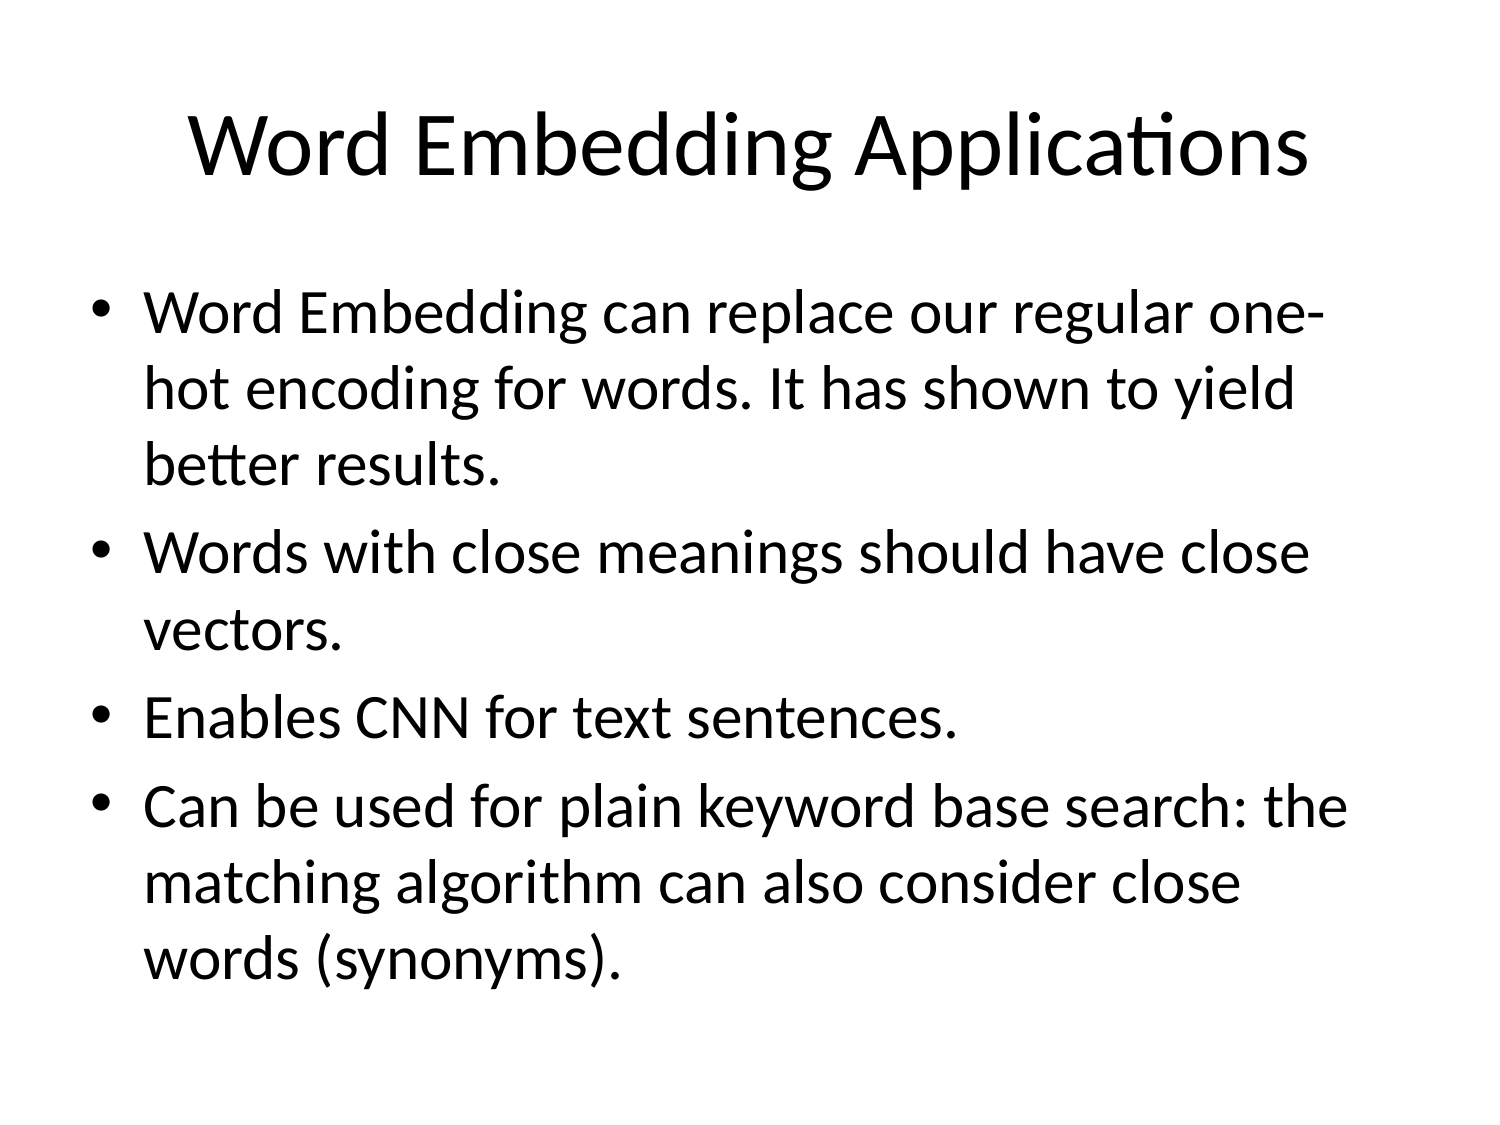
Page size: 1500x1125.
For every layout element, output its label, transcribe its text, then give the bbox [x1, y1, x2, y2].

title Word Embedding Applications [75, 45, 1425, 233]
list Word Embedding can replace our regular one-hot encoding for words. It has shown to yield better results. Words with close meanings should have close vectors. Enables CNN for text sentences. Can be used for plain keyword base search: the matching algorithm can also consider close words (synonyms). [75, 262, 1425, 1005]
